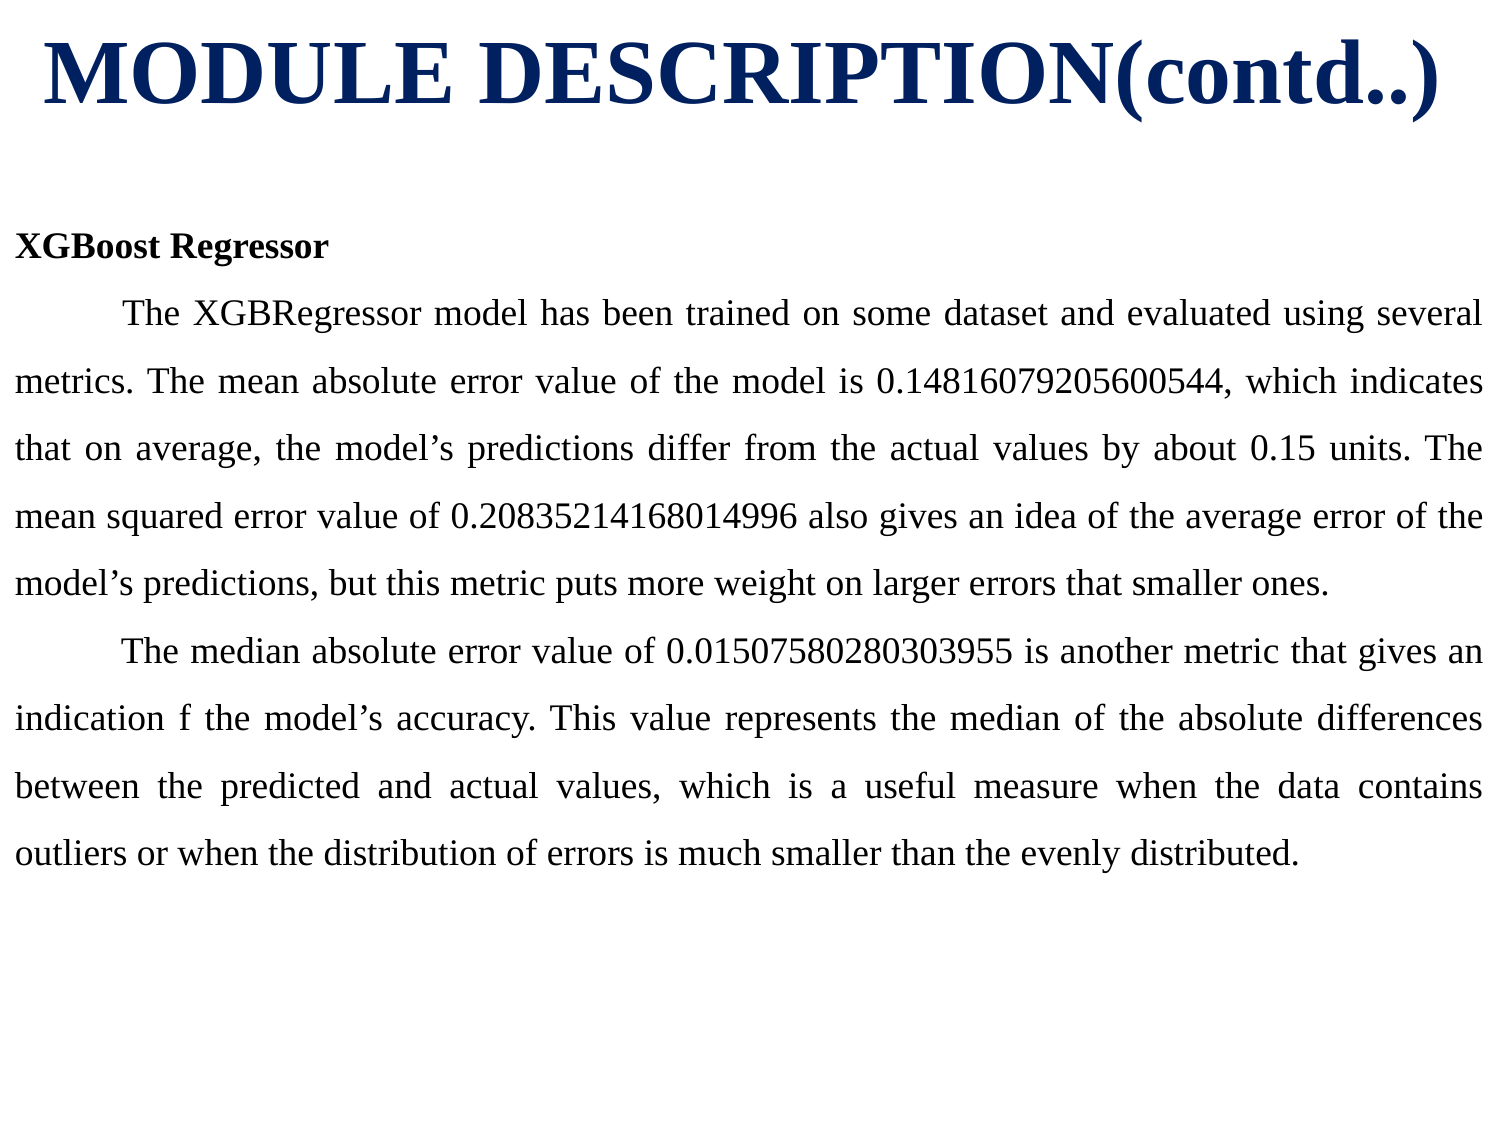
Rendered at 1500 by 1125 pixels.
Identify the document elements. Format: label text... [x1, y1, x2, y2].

title MODULE DESCRIPTION(contd..) [0, 14, 1486, 123]
text_box XGBoost Regressor The XGBRegressor model has been trained on some dataset and evaluated using several metrics. The mean absolute error value of the model is 0.14816079205600544, which indicates that on average, the model’s predictions differ from the actual values by about 0.15 units. The mean squared error value of 0.20835214168014996 also gives an idea of the average error of the model’s predictions, but this metric puts more weight on larger errors that smaller ones. The median absolute error value of 0.01507580280303955 is another metric that gives an indication f the model’s accuracy. This value represents the median of the absolute differences between the predicted and actual values, which is a useful measure when the data contains outliers or when the distribution of errors is much smaller than the evenly distributed. [0, 123, 1500, 949]
